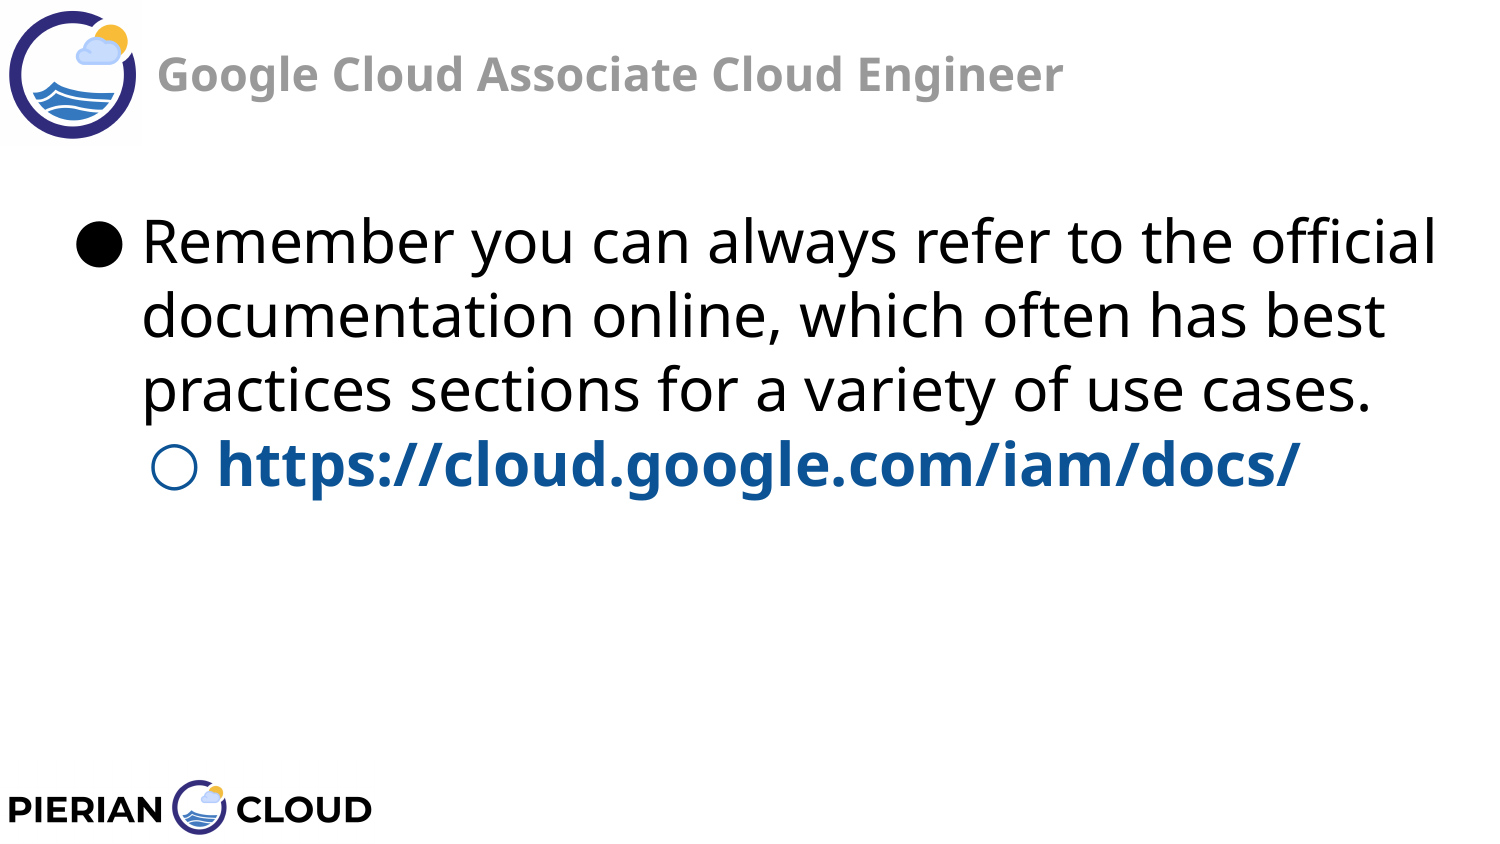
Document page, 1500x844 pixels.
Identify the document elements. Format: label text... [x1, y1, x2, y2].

title Google Cloud Associate Cloud Engineer [146, 25, 1420, 120]
picture [0, 0, 142, 146]
subtitle Remember you can always refer to the official documentation online, which often has best practices sections for a variety of use cases. https://cloud.google.com/iam/docs/ [51, 189, 1476, 782]
picture [0, 758, 375, 844]
